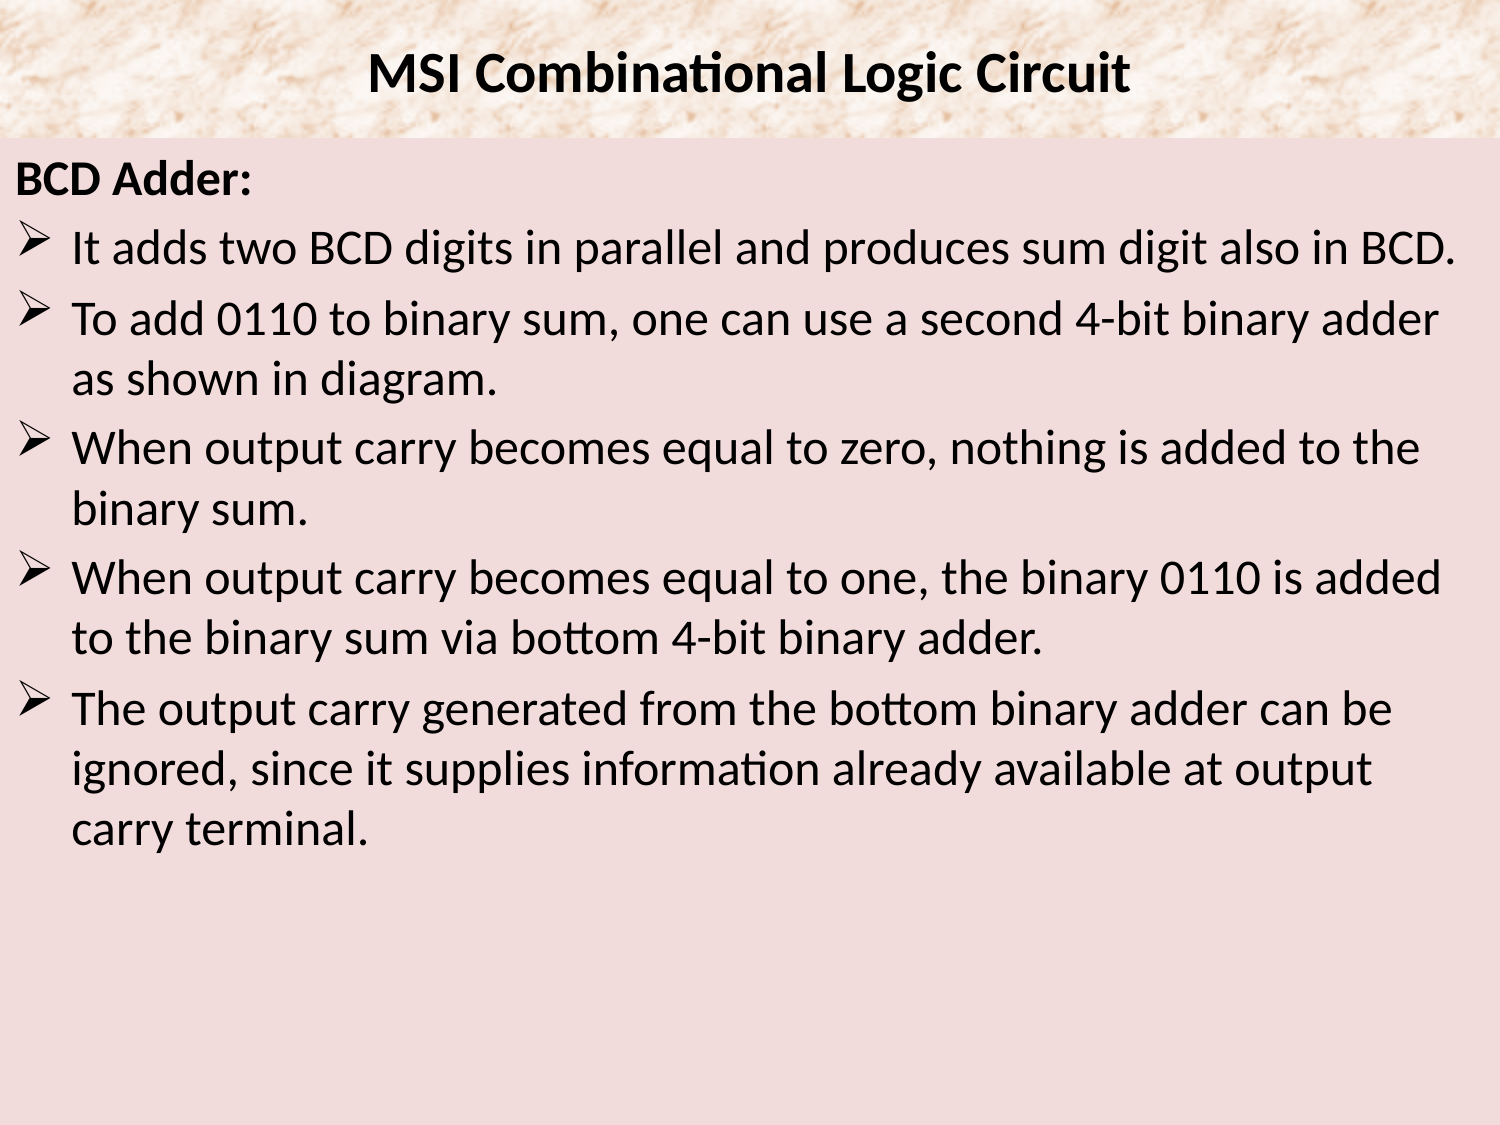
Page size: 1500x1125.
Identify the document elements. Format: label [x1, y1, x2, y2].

title [0, 0, 1500, 138]
list [0, 138, 1500, 1125]
